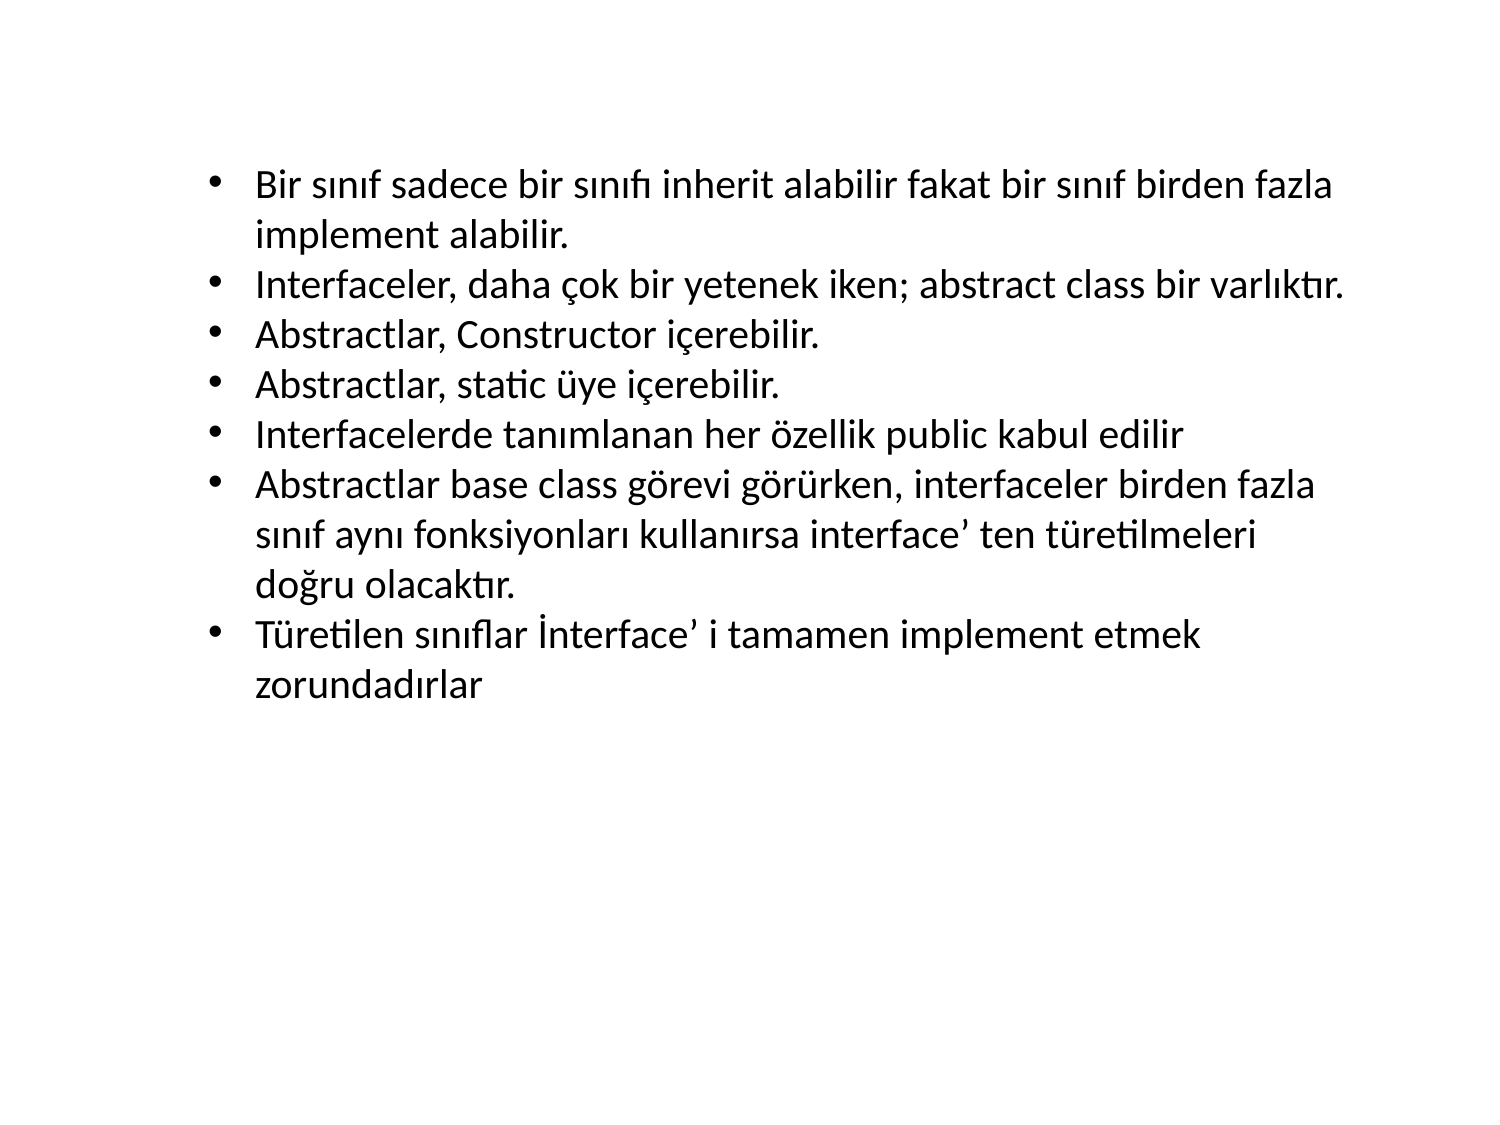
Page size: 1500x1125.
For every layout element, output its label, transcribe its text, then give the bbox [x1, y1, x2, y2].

text_box Bir sınıf sadece bir sınıfı inherit alabilir fakat bir sınıf birden fazla implement alabilir. Interfaceler, daha çok bir yetenek iken; abstract class bir varlıktır. Abstractlar, Constructor içerebilir. Abstractlar, static üye içerebilir. Interfacelerde tanımlanan her özellik public kabul edilir Abstractlar base class görevi görürken, interfaceler birden fazla sınıf aynı fonksiyonları kullanırsa interface’ ten türetilmeleri doğru olacaktır. Türetilen sınıflar İnterface’ i tamamen implement etmek zorundadırlar [193, 148, 1363, 764]
